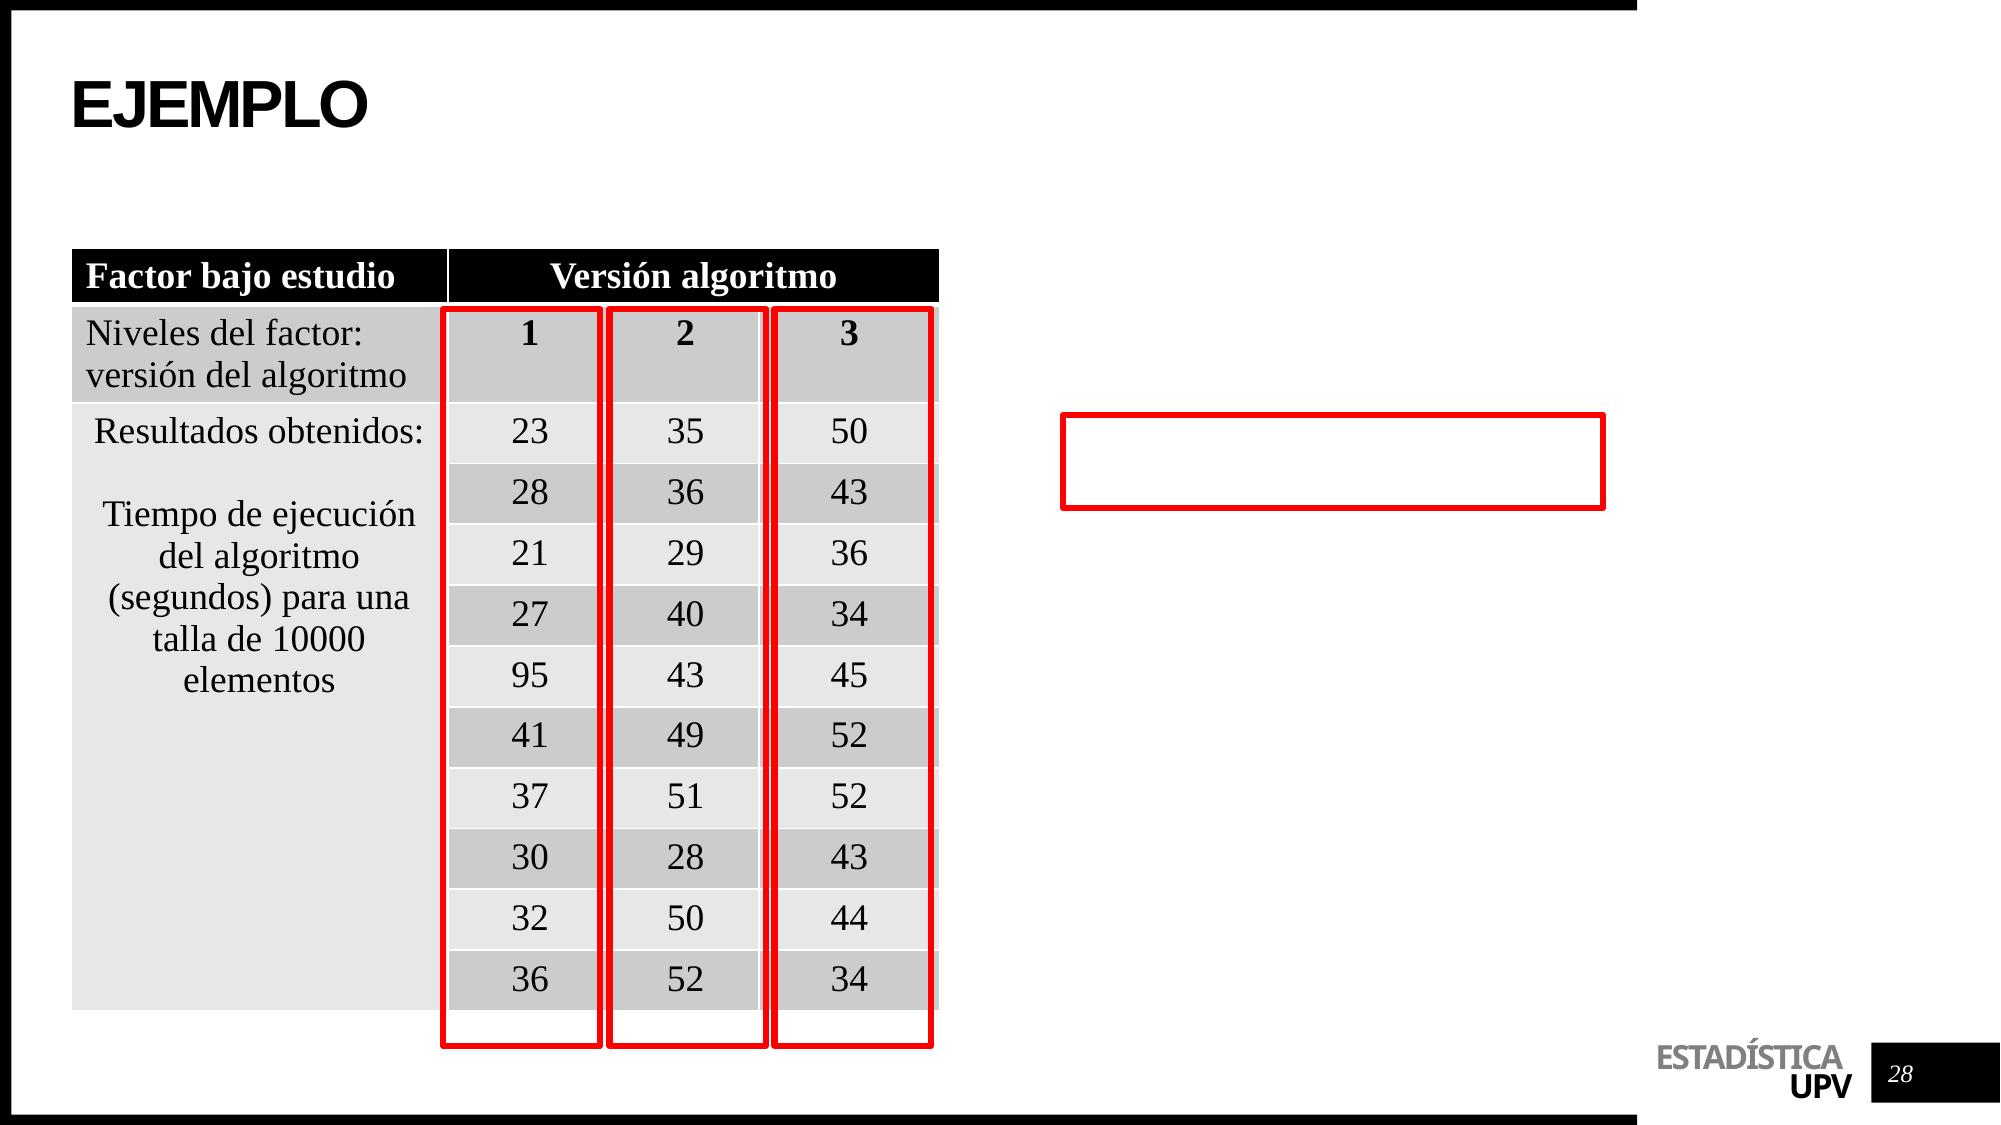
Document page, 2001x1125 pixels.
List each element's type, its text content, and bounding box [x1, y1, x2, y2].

table_cell 43 [767, 464, 774, 523]
table_cell 45 [932, 647, 939, 706]
table_cell 43 [932, 829, 939, 888]
table_cell 52 [767, 769, 774, 828]
table_cell 50 [767, 404, 774, 463]
table_cell 34 [932, 586, 939, 645]
table_cell 43 [932, 464, 939, 523]
table_cell Resultados obtenidos: Tiempo de ejecución del algoritmo (segundos) para una talla de 10000 elementos [72, 404, 443, 1010]
table_cell 34 [767, 951, 774, 1010]
slide_number 28 [1877, 1050, 1924, 1096]
table_cell 36 [932, 525, 939, 584]
text_box [774, 308, 932, 1046]
table_cell 21 [600, 525, 609, 584]
table_cell 52 [932, 708, 939, 767]
table_cell 32 [600, 890, 609, 949]
text_box [609, 308, 767, 1046]
text_box [443, 308, 600, 1046]
text_box [1063, 414, 1603, 509]
table_cell 52 [767, 708, 774, 767]
table_cell 30 [600, 829, 609, 888]
table_cell 95 [600, 647, 609, 706]
table_cell 28 [600, 464, 609, 523]
table_cell Niveles del factor: versión del algoritmo [72, 307, 447, 402]
table_cell 34 [767, 586, 774, 645]
table_cell 3 [760, 307, 939, 402]
table_header Versión algoritmo [449, 249, 939, 302]
table_cell 44 [767, 890, 774, 949]
table_cell 27 [600, 586, 609, 645]
table_cell 43 [767, 829, 774, 888]
table_cell 34 [932, 951, 939, 1010]
table_cell 36 [767, 525, 774, 584]
table_cell 52 [932, 769, 939, 828]
table_cell 1 [449, 307, 611, 402]
table_cell 37 [600, 769, 609, 828]
title ejemplo [70, 70, 1580, 142]
table_cell 44 [932, 890, 939, 949]
table_header Factor bajo estudio [72, 249, 447, 302]
table_cell 41 [600, 708, 609, 767]
table_cell 50 [932, 404, 939, 463]
table_cell 36 [600, 951, 609, 1010]
table_cell 23 [600, 404, 609, 463]
table_cell 45 [767, 647, 774, 706]
